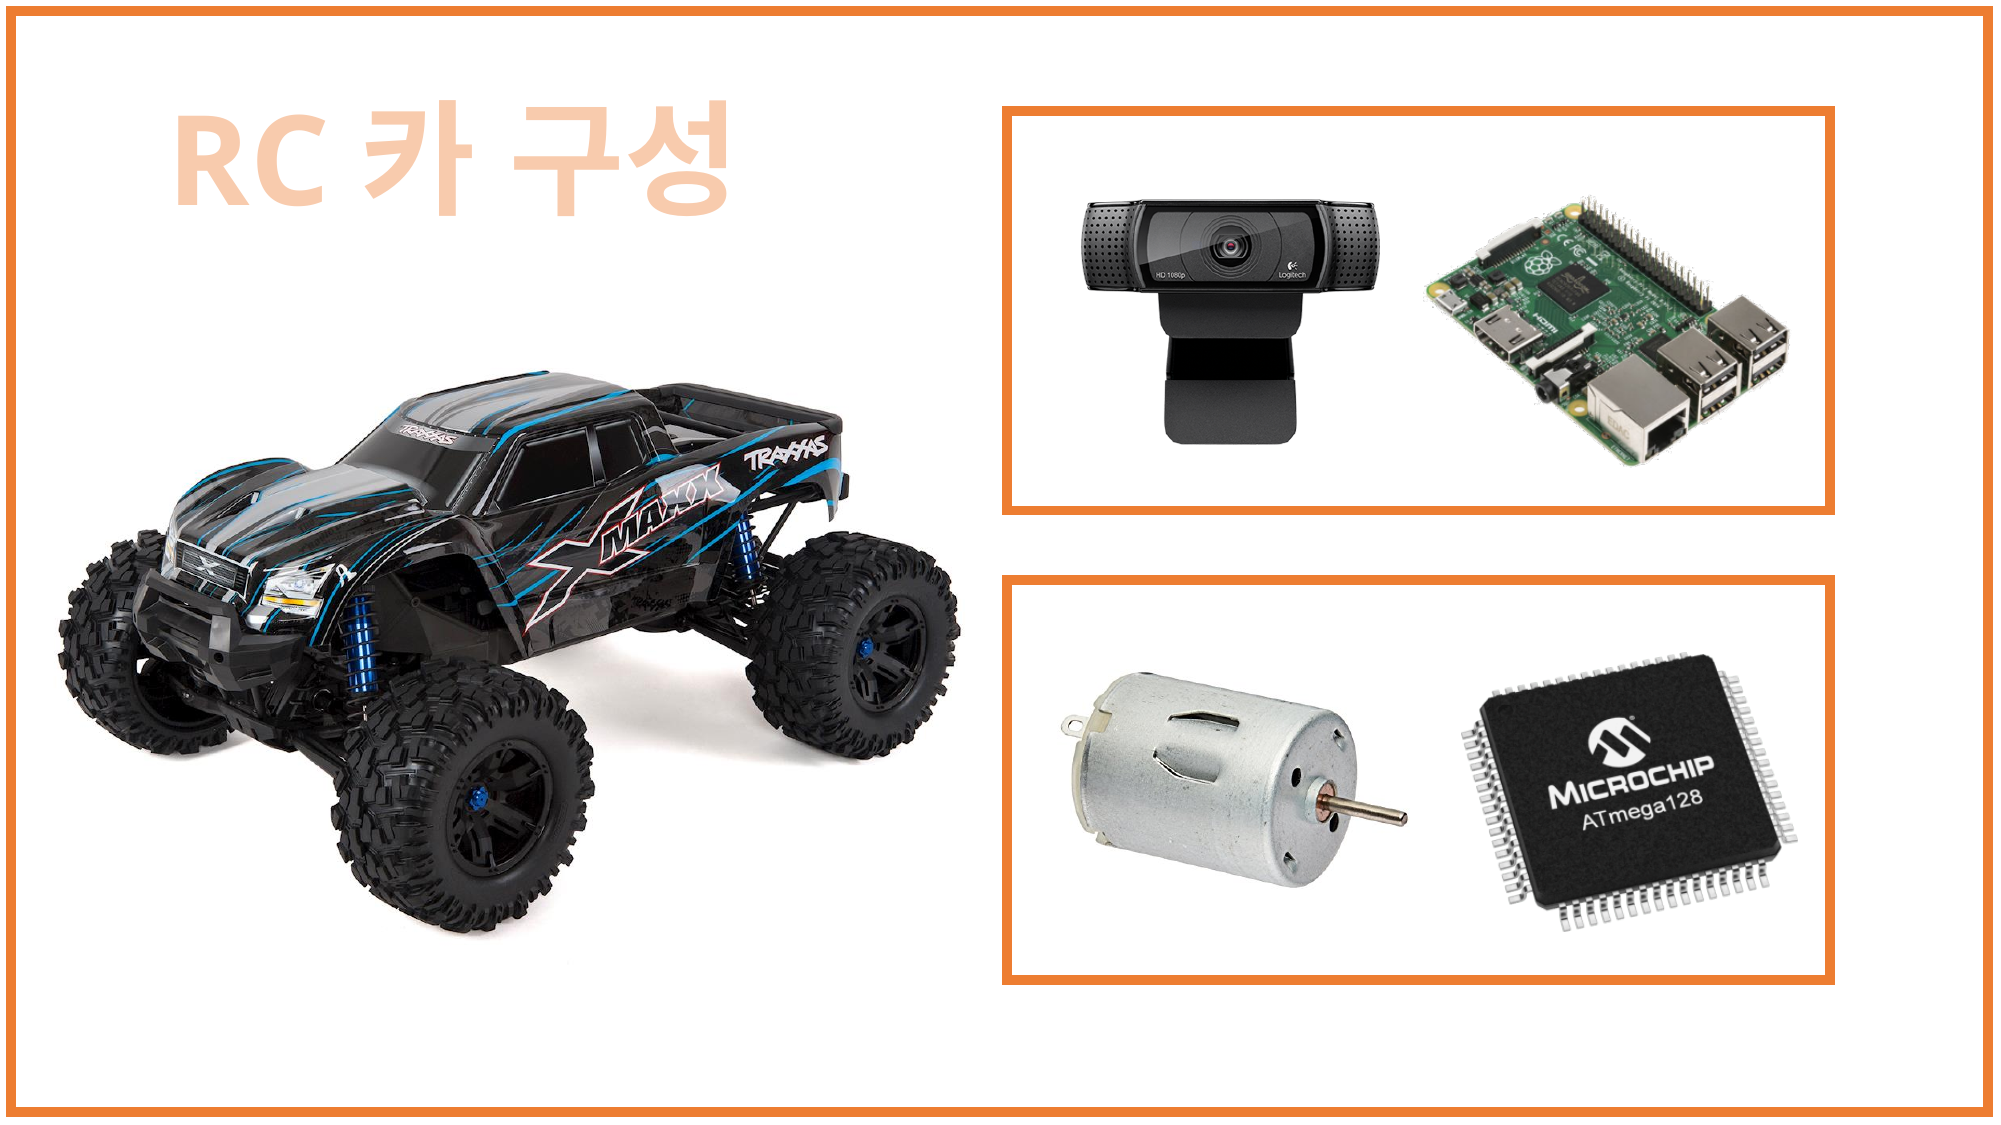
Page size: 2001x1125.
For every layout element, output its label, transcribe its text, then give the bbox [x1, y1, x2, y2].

text_box RC카 구성 [153, 72, 835, 238]
text_box [1006, 579, 1831, 981]
picture [1416, 190, 1801, 471]
picture [1057, 141, 1405, 489]
picture [28, 239, 990, 1009]
text_box [1006, 110, 1831, 512]
picture [1057, 669, 1411, 890]
text_box [10, 10, 1989, 1113]
picture [1461, 652, 1798, 932]
